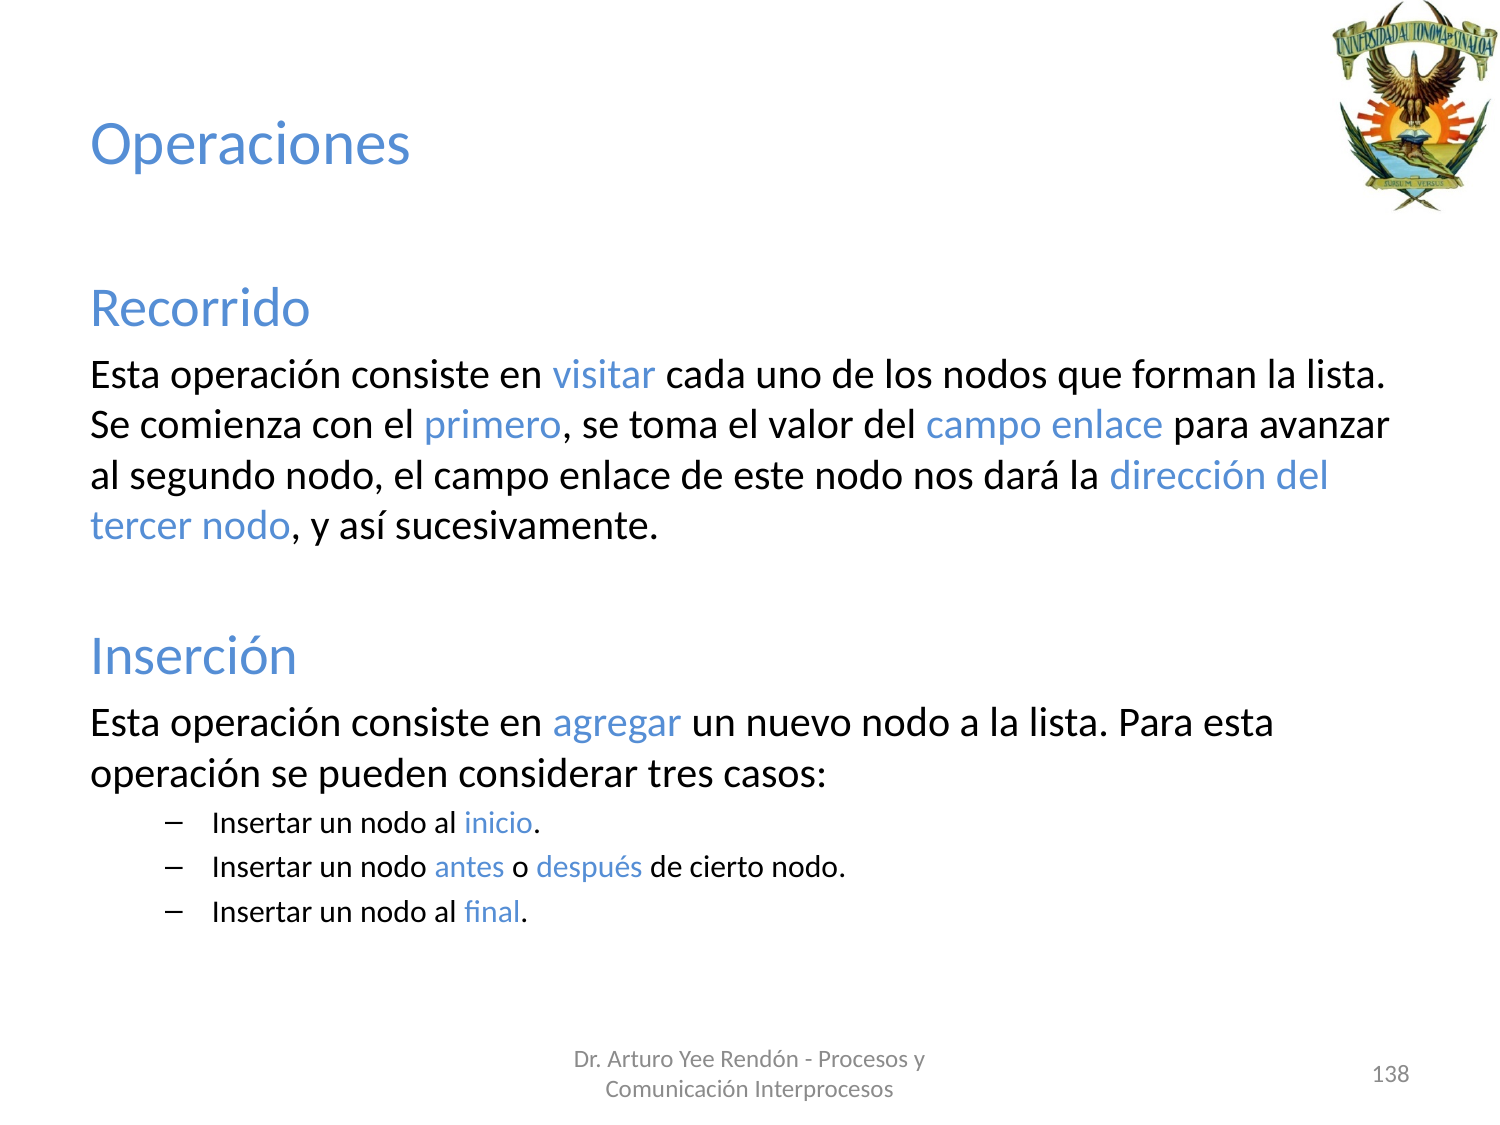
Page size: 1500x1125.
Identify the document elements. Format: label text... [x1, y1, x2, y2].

slide_number 138 [1074, 1042, 1425, 1103]
picture [1330, 0, 1500, 215]
footer Dr. Arturo Yee Rendón - Procesos y Comunicación Interprocesos [512, 1042, 988, 1103]
list Recorrido Esta operación consiste en visitar cada uno de los nodos que forman la lista. Se comienza con el primero, se toma el valor del campo enlace para avanzar al segundo nodo, el campo enlace de este nodo nos dará la dirección del tercer nodo, y así sucesivamente. Inserción Esta operación consiste en agregar un nuevo nodo a la lista. Para esta operación se pueden considerar tres casos: Insertar un nodo al inicio. Insertar un nodo antes o después de cierto nodo. Insertar un nodo al final. [75, 262, 1425, 1005]
title Operaciones [75, 45, 1425, 233]
